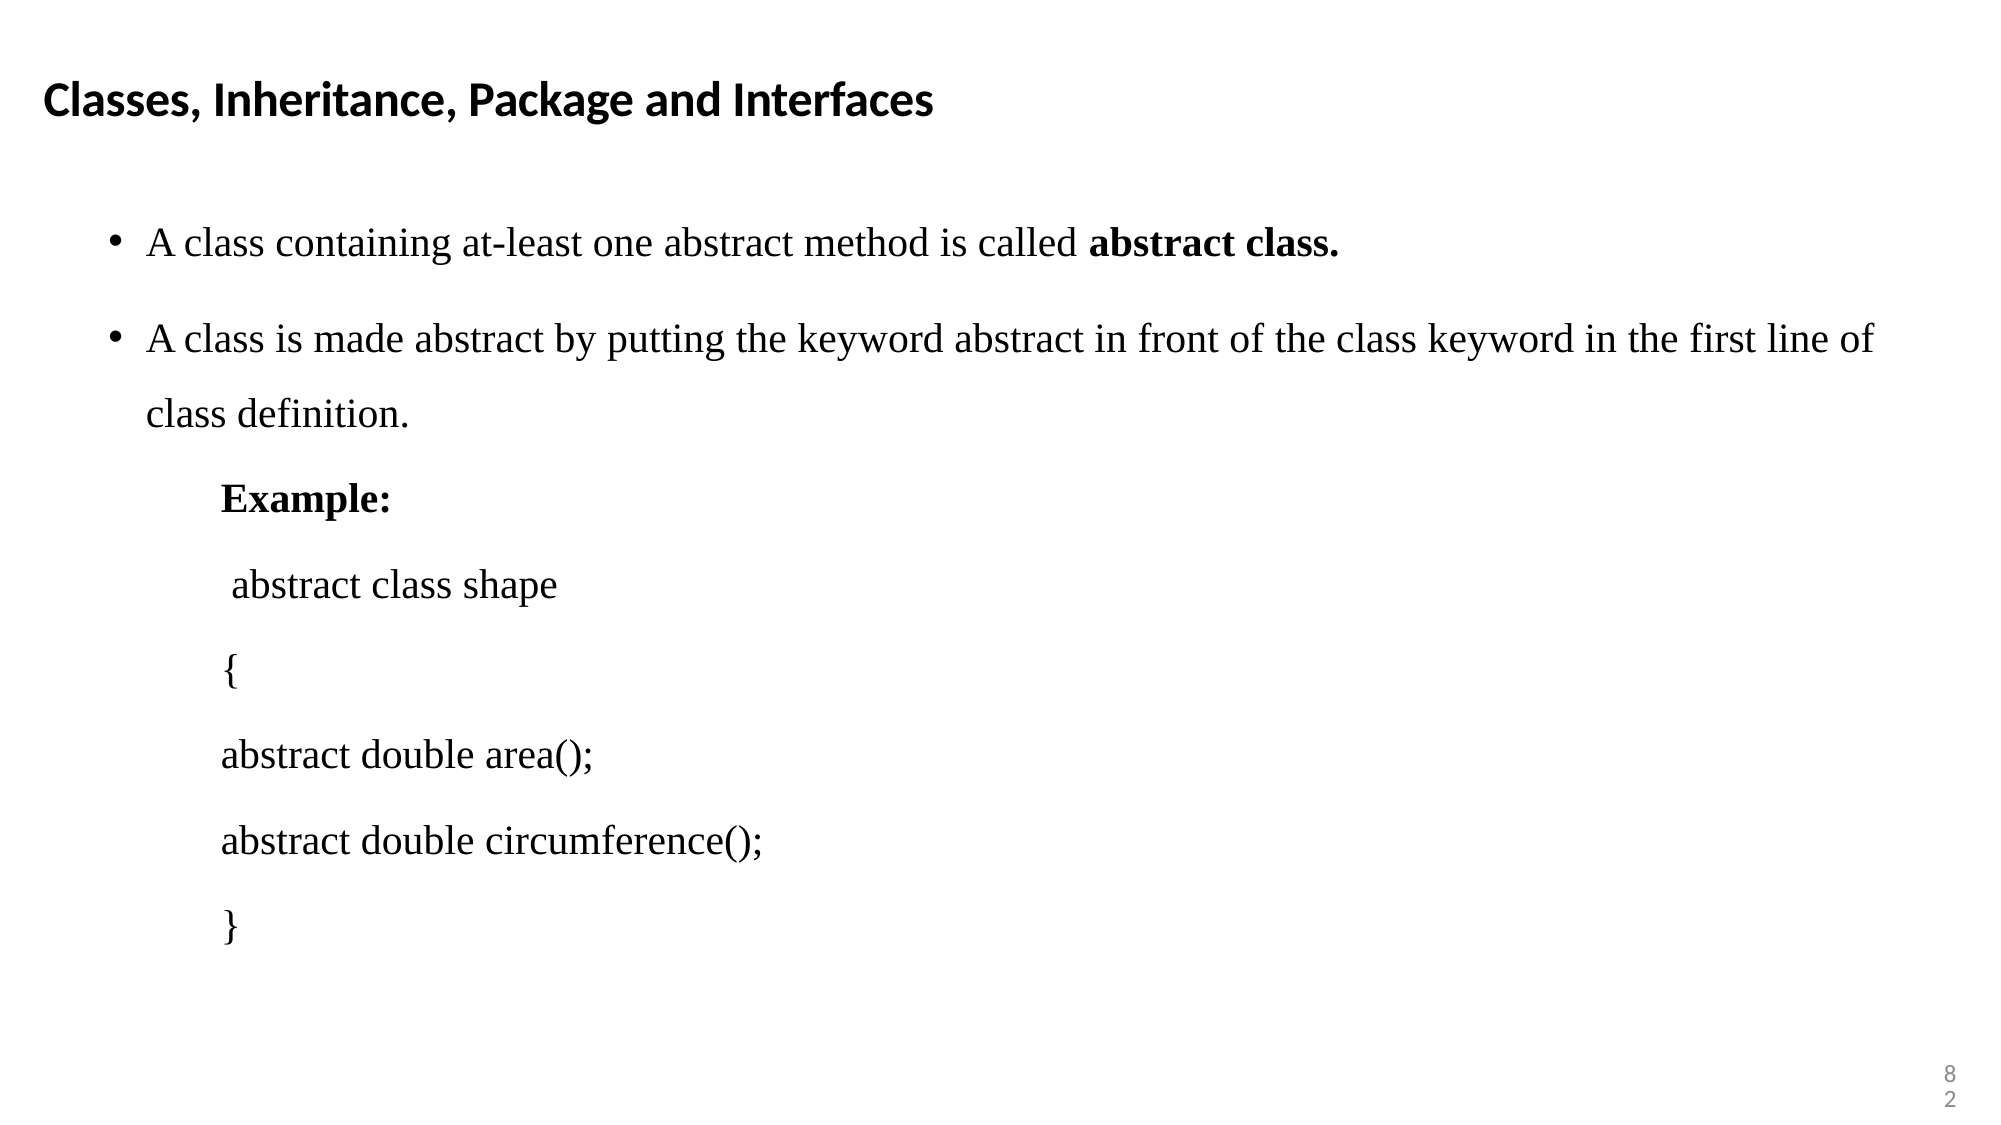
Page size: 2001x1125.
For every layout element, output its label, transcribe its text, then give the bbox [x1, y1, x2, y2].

list A class containing at-least one abstract method is called abstract class. A class is made abstract by putting the keyword abstract in front of the class keyword in the first line of class definition. Example: abstract class shape { abstract double area(); abstract double circumference(); } [108, 189, 1879, 1051]
text_box Classes, Inheritance, Package and Interfaces [33, 59, 1716, 135]
slide_number 82 [1929, 1050, 1973, 1095]
